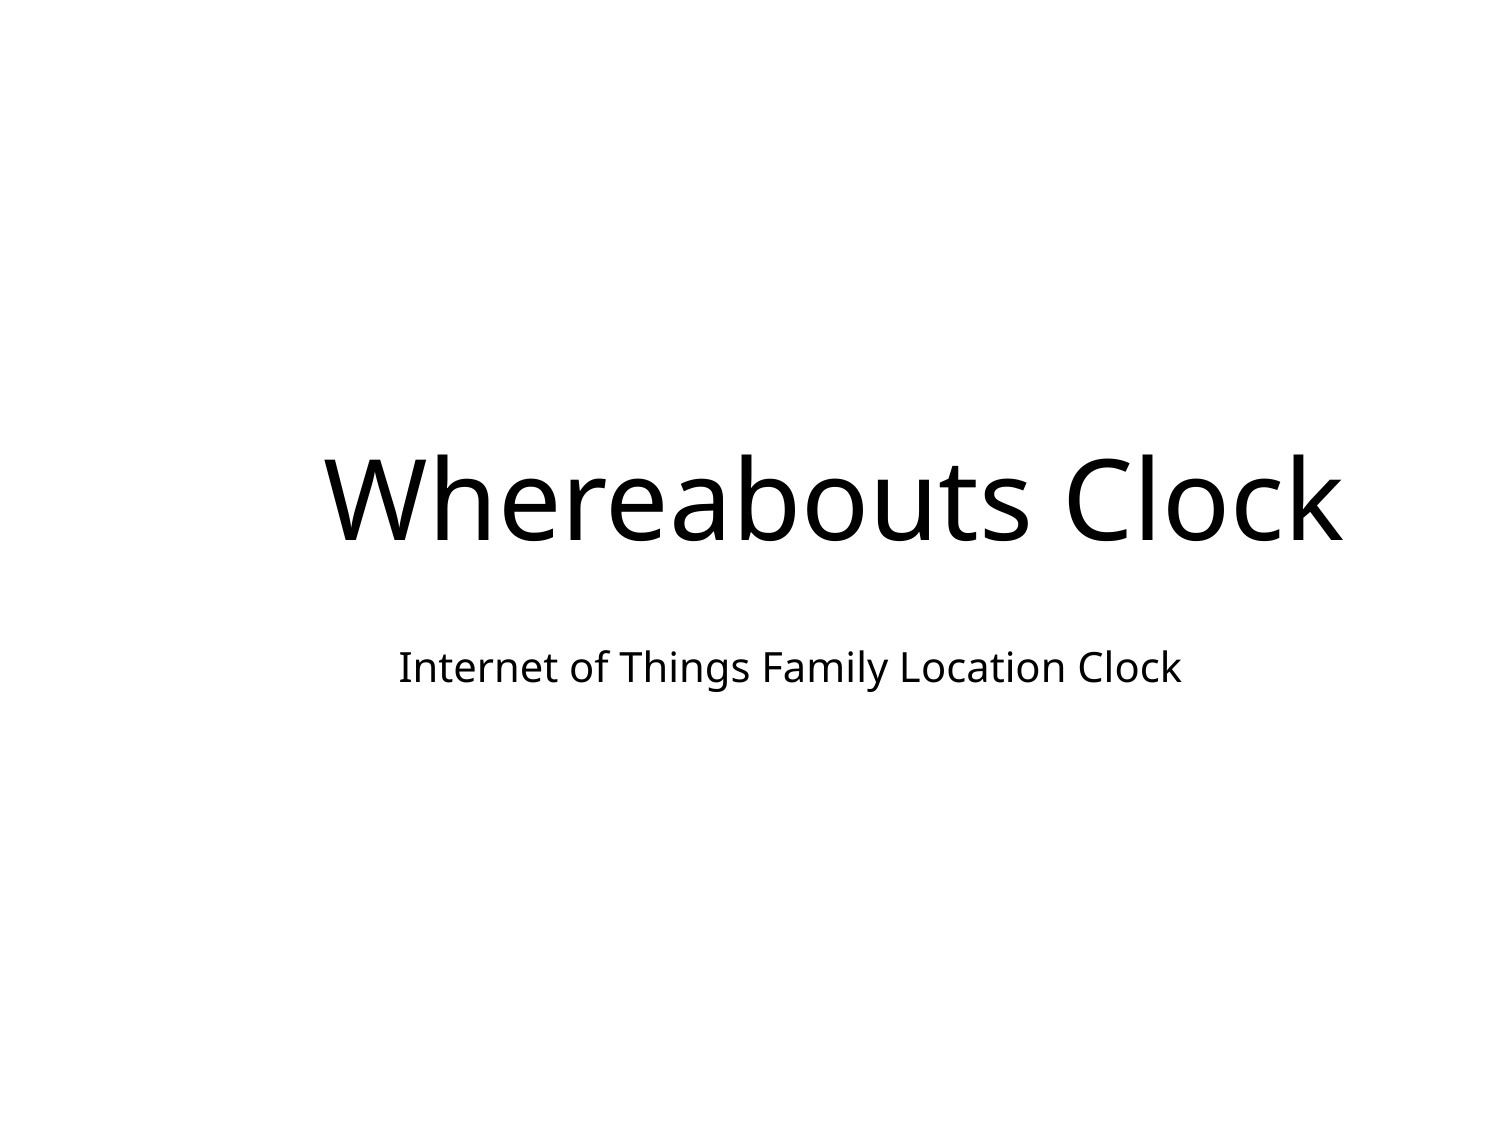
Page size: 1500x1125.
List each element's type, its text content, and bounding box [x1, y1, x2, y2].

text_box Whereabouts Clock [309, 420, 1361, 571]
text_box Internet of Things Family Location Clock [383, 633, 1388, 744]
